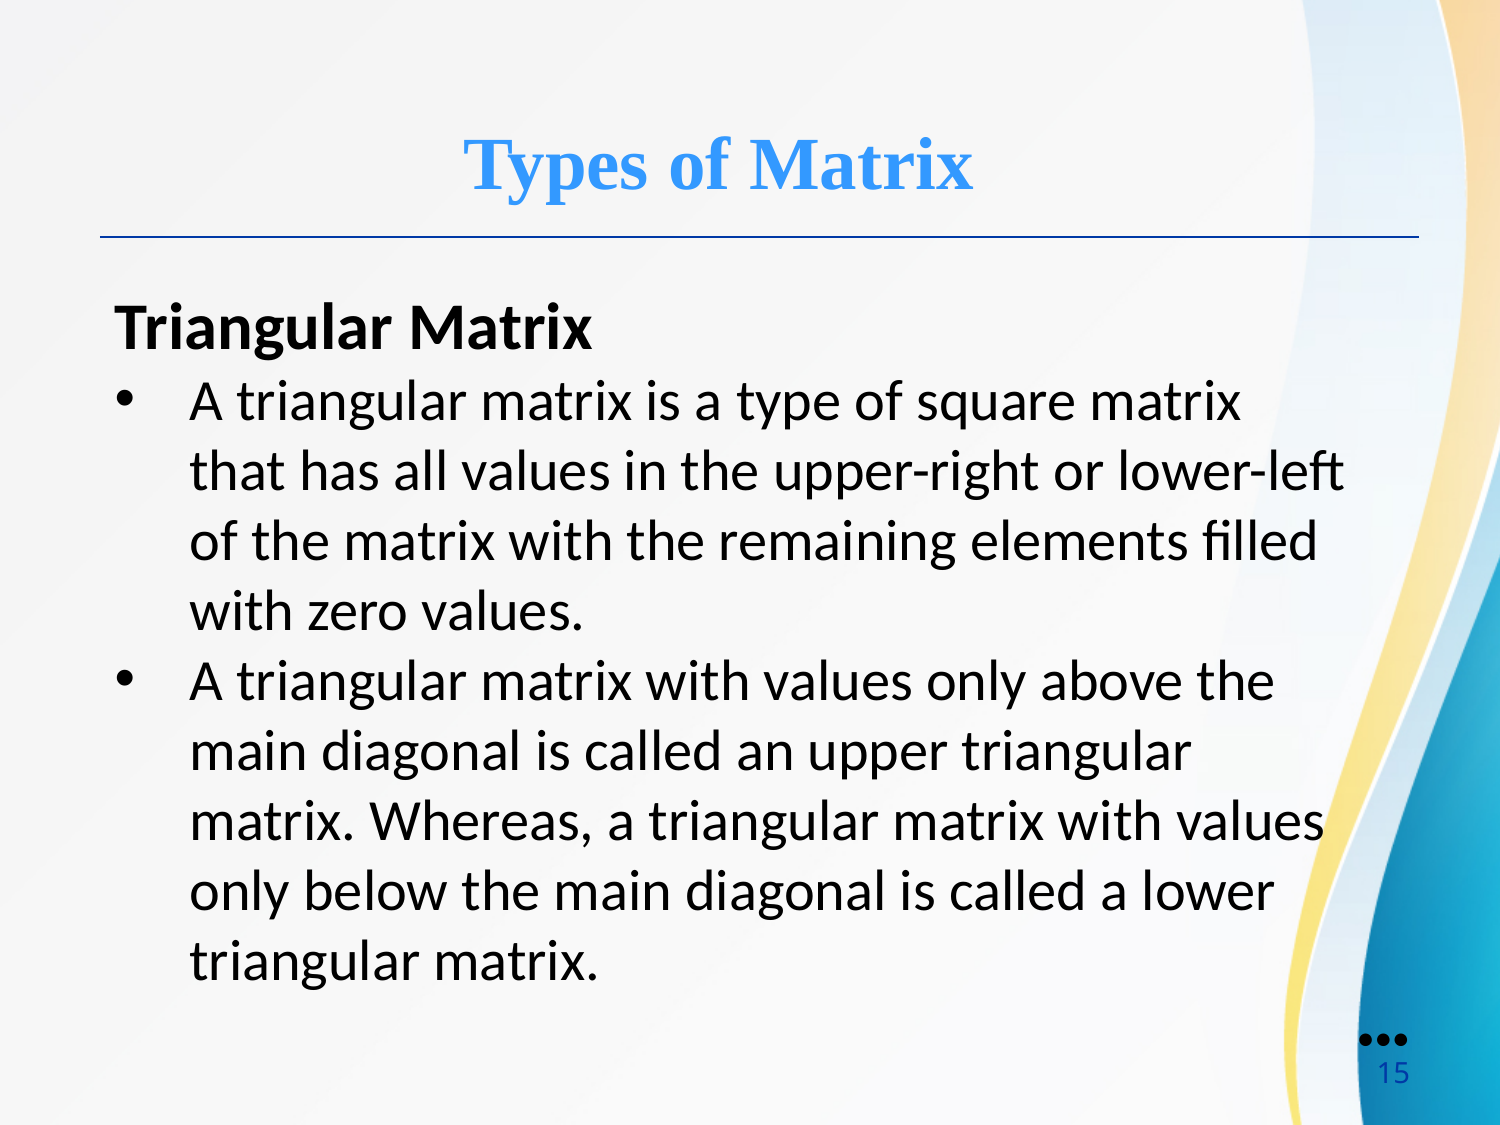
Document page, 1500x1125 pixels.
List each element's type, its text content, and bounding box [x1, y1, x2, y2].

text_box Triangular Matrix A triangular matrix is a type of square matrix that has all values in the upper-right or lower-left of the matrix with the remaining elements filled with zero values. A triangular matrix with values only above the main diagonal is called an upper triangular matrix. Whereas, a triangular matrix with values only below the main diagonal is called a lower triangular matrix. [99, 275, 1363, 1000]
text_box ●●● 15 [1074, 1012, 1425, 1073]
text_box Types of Matrix [0, 106, 1438, 212]
picture [0, 0, 1500, 1125]
